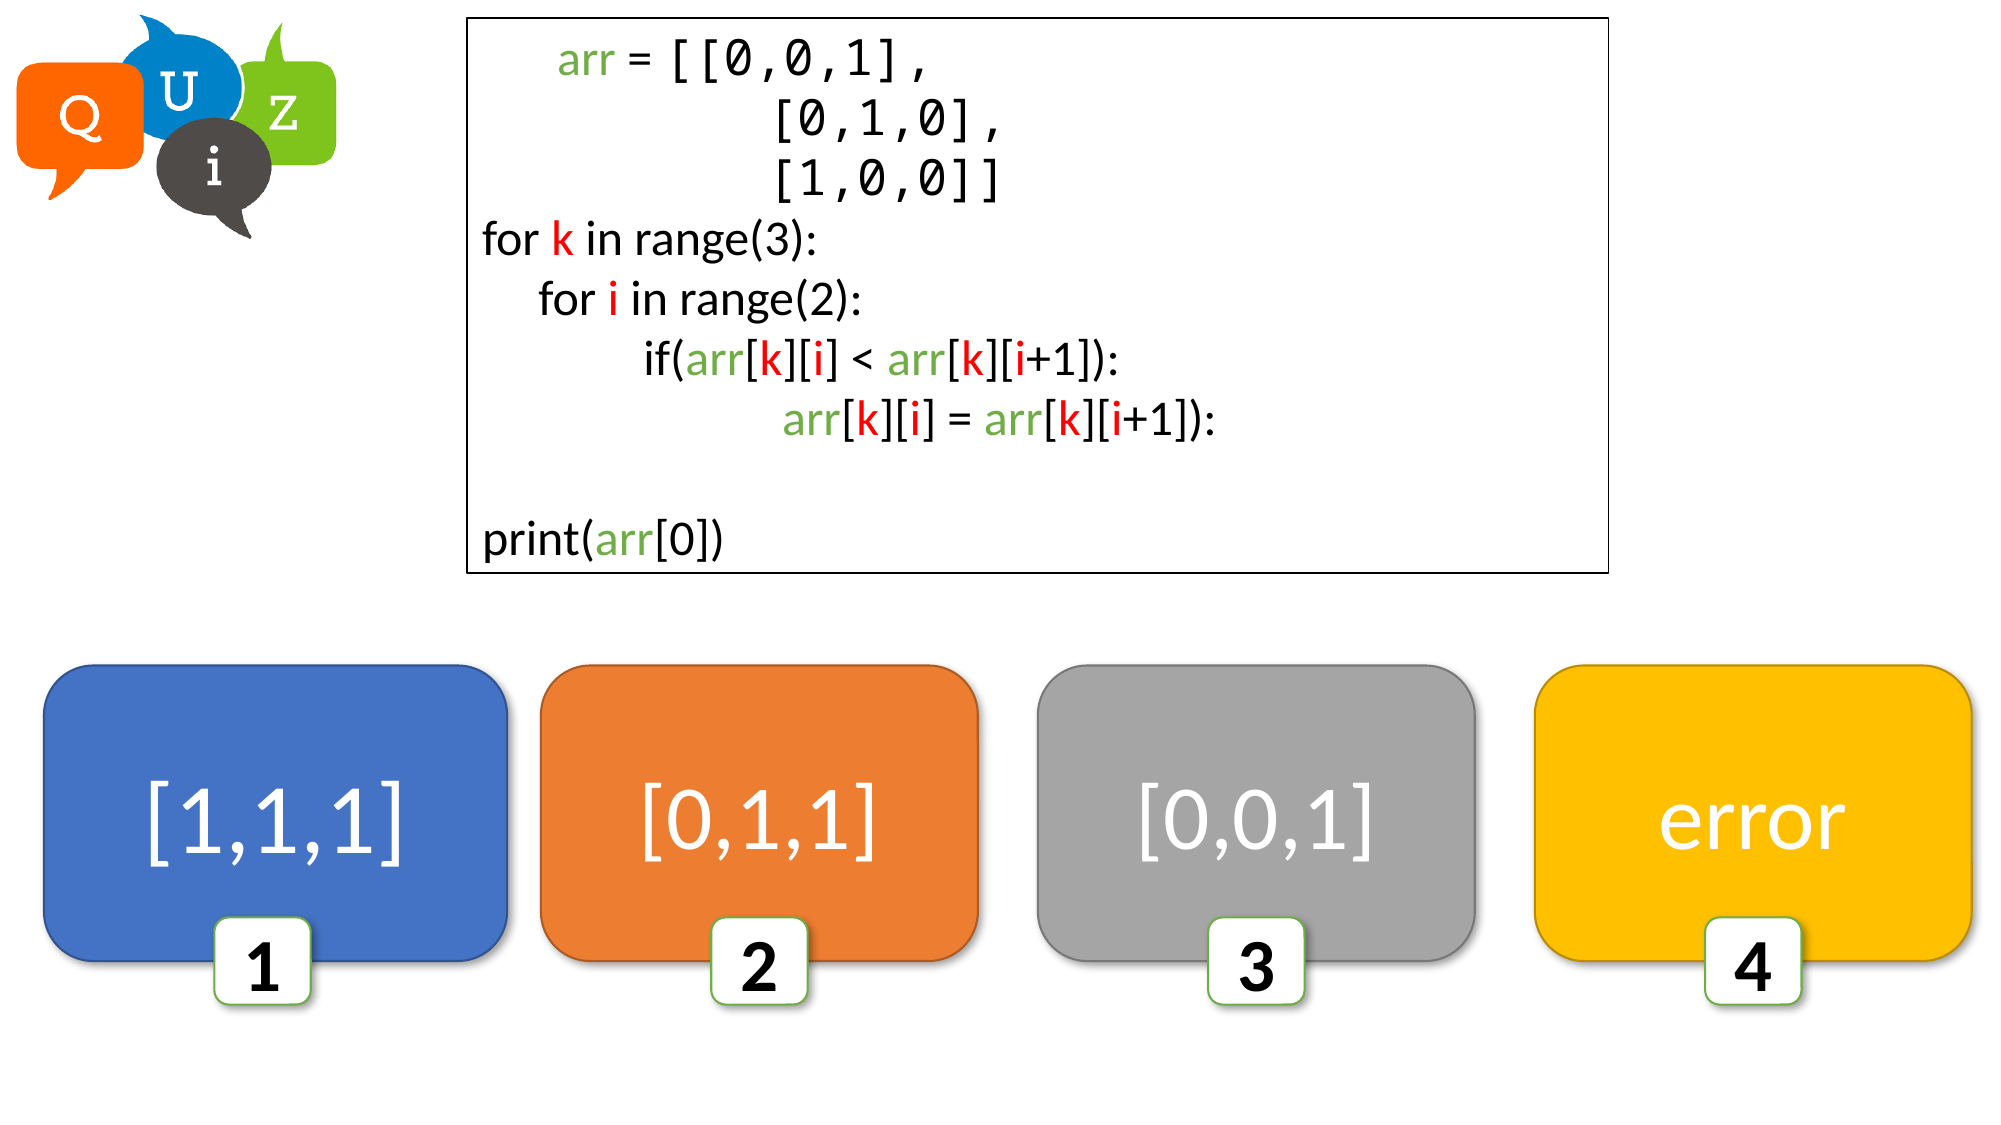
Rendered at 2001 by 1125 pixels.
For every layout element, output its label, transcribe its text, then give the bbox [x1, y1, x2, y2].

text_box 3 [1208, 917, 1305, 1005]
text_box 2 [711, 917, 808, 1005]
text_box 4 [1705, 917, 1802, 1005]
text_box [0,1,1] [540, 665, 978, 962]
text_box [1,1,1] [43, 665, 508, 962]
text_box arr = [[0,0,1], [0,1,0], [1,0,0]] for k in range(3): for i in range(2): if(arr[k][i] < arr[k][i+1]): arr[k][i] = arr[k][i+1]): print(arr[0]) [467, 17, 1609, 573]
text_box error [1534, 665, 1972, 962]
picture [0, 0, 367, 242]
text_box [0,0,1] [1037, 665, 1475, 962]
text_box 1 [214, 917, 311, 1005]
